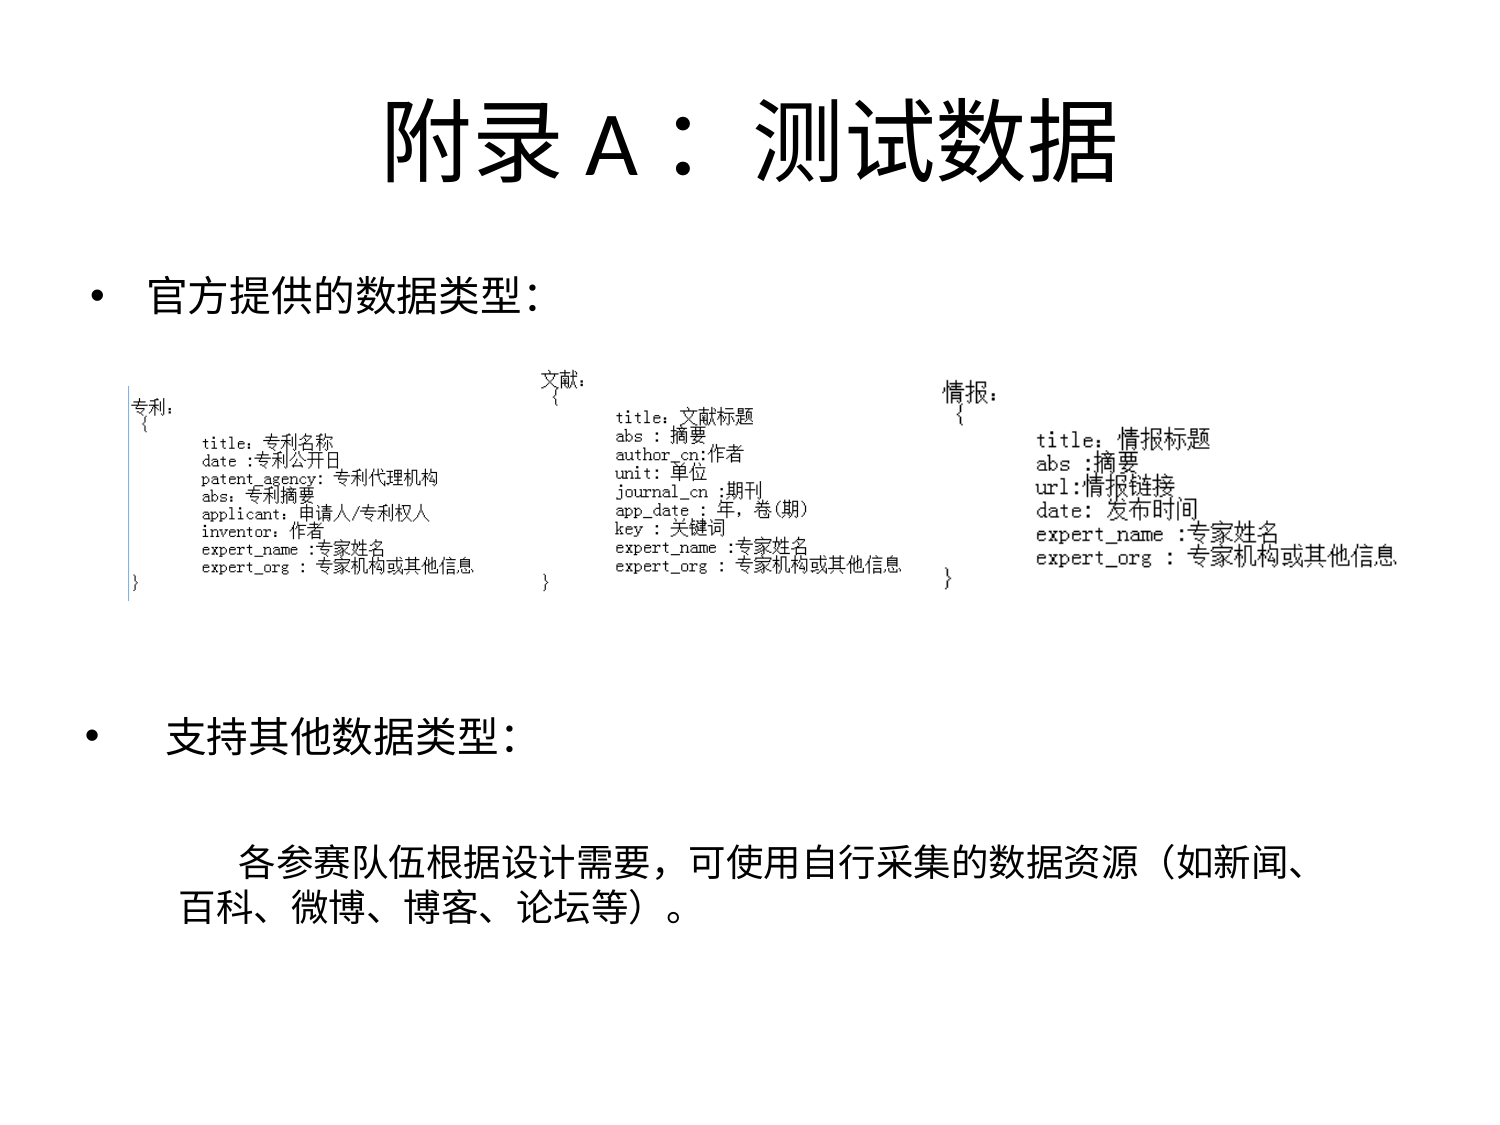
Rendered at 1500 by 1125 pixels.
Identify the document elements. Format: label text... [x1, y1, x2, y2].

list 官方提供的数据类型： [75, 262, 1425, 352]
picture [128, 386, 514, 601]
text_box 支持其他数据类型： [70, 703, 1348, 768]
text_box 各参赛队伍根据设计需要，可使用自行采集的数据资源（如新闻、百科、微博、博客、论坛等）。 [163, 831, 1336, 937]
title 附录A：测试数据 [75, 45, 1425, 233]
picture [941, 351, 1430, 610]
picture [538, 362, 924, 598]
